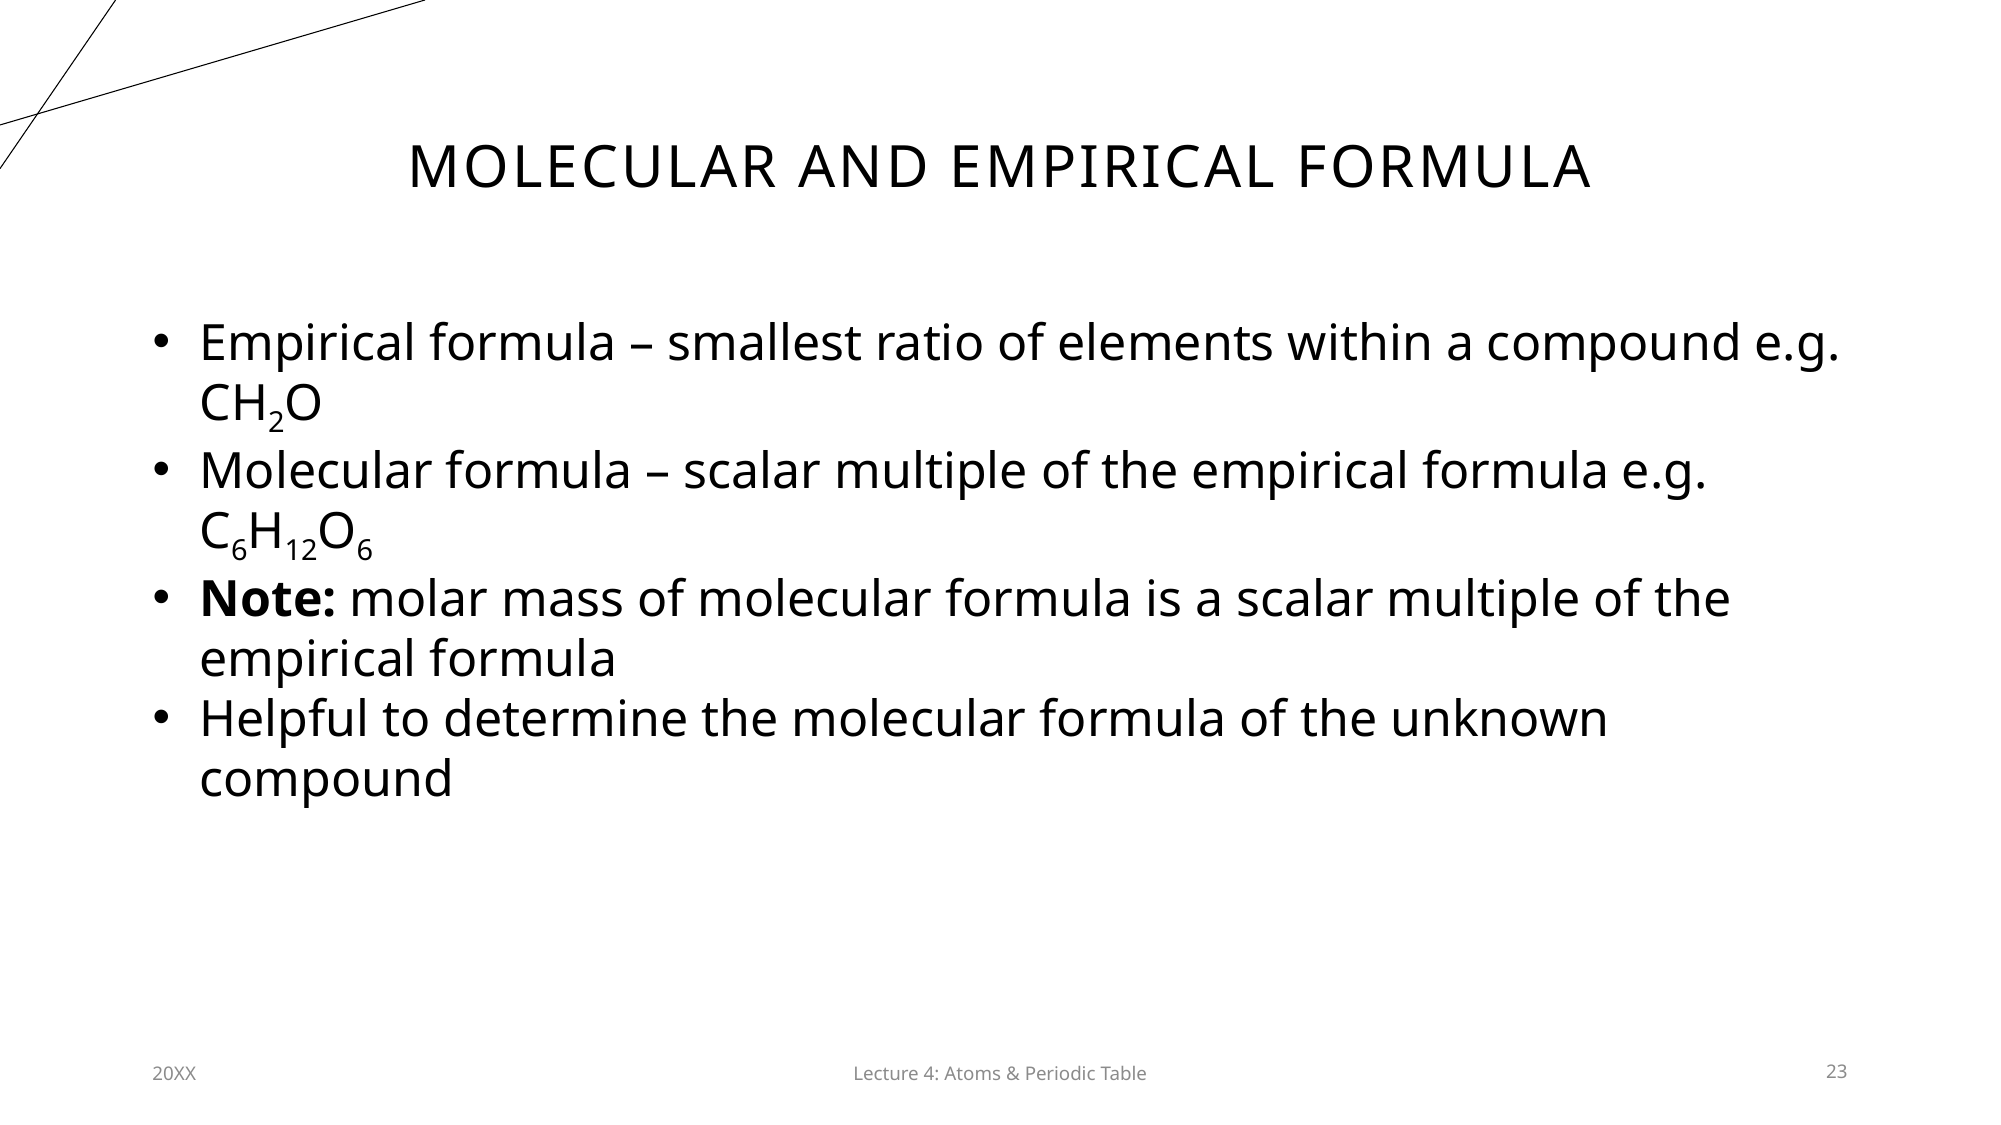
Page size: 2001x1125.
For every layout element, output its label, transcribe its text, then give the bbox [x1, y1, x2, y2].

slide_number 23 [1412, 1042, 1863, 1103]
slide_number 20XX [137, 1042, 588, 1103]
text_box Empirical formula – smallest ratio of elements within a compound e.g. CH2O Molecular formula – scalar multiple of the empirical formula e.g. C6H12O6 Note: molar mass of molecular formula is a scalar multiple of the empirical formula Helpful to determine the molecular formula of the unknown compound [137, 302, 1858, 814]
title Molecular and empirical formula [137, 59, 1863, 278]
footer Lecture 4: Atoms & Periodic Table​ [662, 1042, 1338, 1103]
